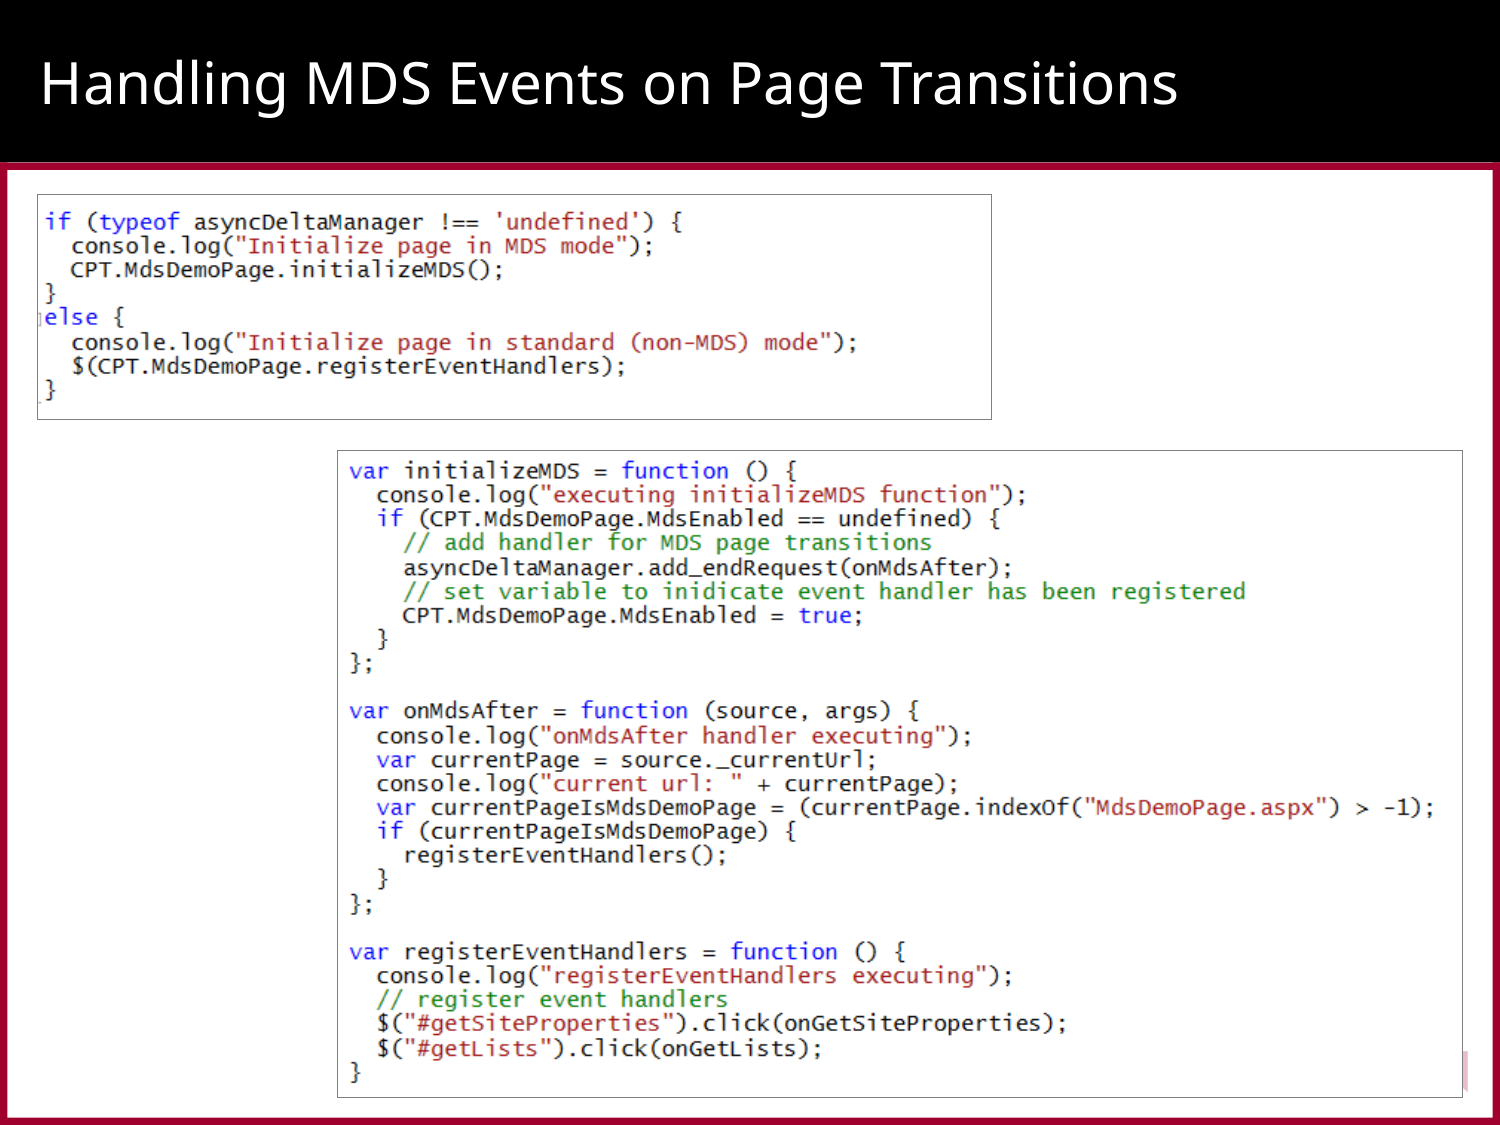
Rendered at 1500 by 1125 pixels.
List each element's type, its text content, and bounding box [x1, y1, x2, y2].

picture [337, 449, 1463, 1098]
picture [37, 194, 993, 420]
title Handling MDS Events on Page Transitions [24, 12, 1438, 150]
